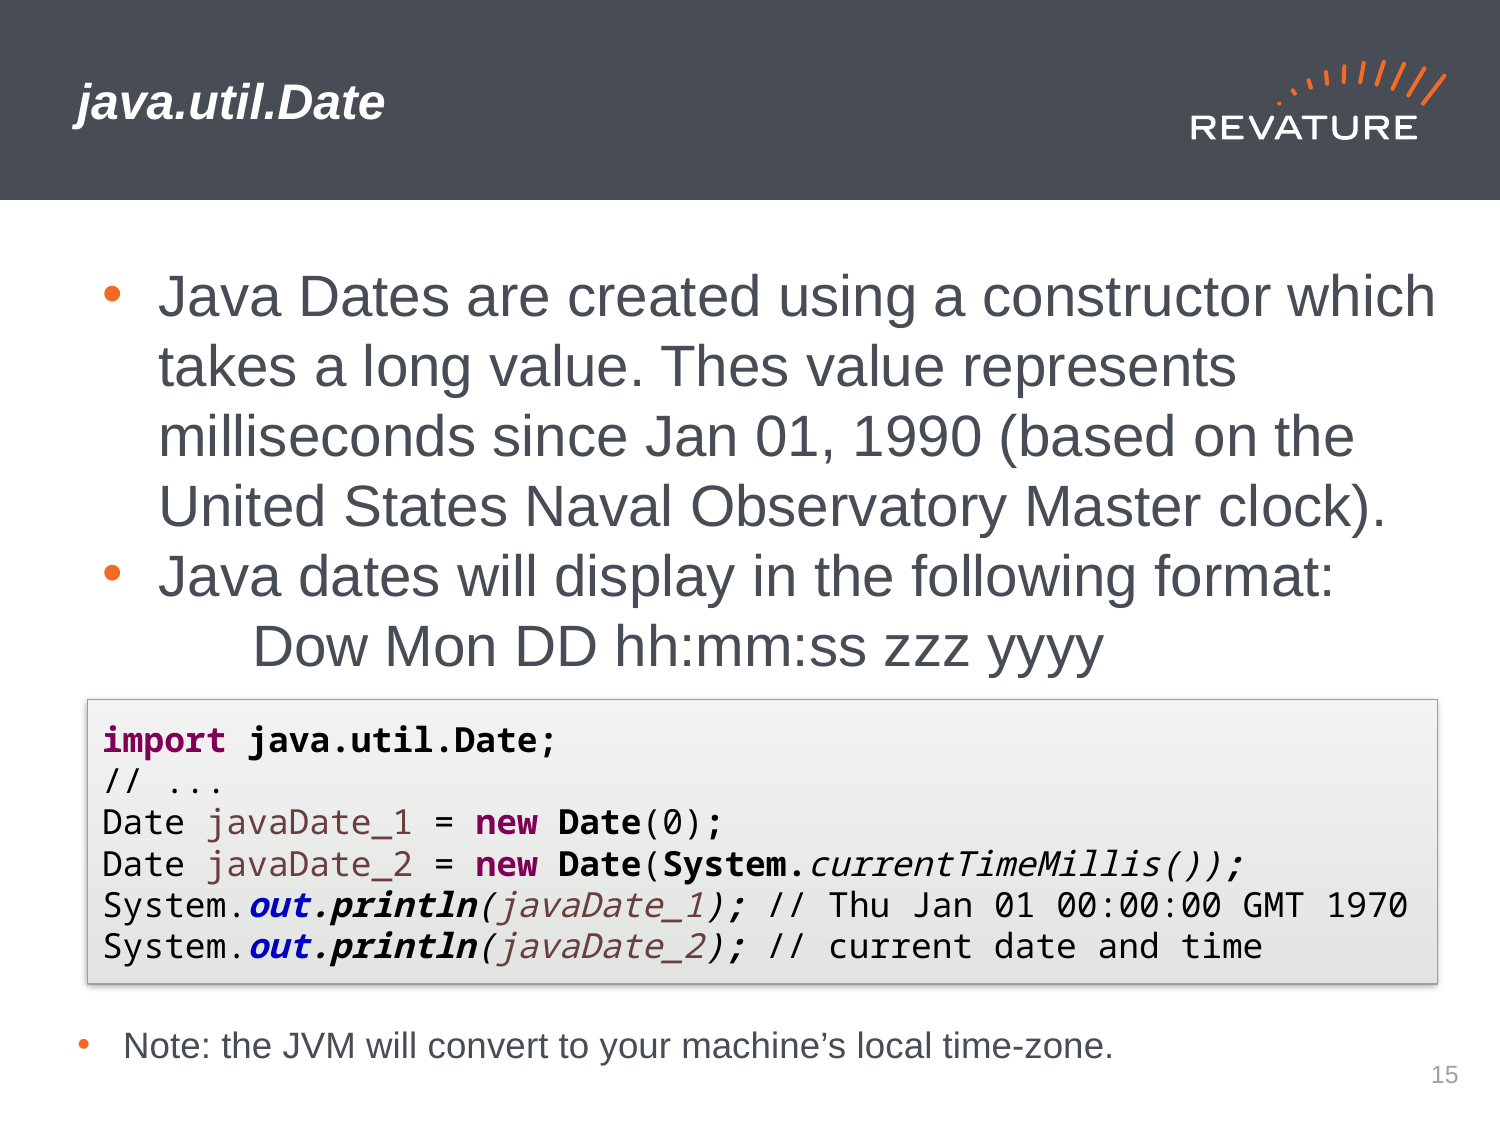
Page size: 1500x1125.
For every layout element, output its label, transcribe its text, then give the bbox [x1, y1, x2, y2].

title java.util.Date [62, 0, 1084, 200]
text_box Note: the JVM will convert to your machine’s local time-zone. [62, 1013, 1438, 1074]
text_box Java Dates are created using a constructor which takes a long value. Thes value represents milliseconds since Jan 01, 1990 (based on the United States Naval Observatory Master clock). Java dates will display in the following format: Dow Mon DD hh:mm:ss zzz yyyy [87, 250, 1463, 700]
text_box import java.util.Date; // ... Date javaDate_1 = new Date(0); Date javaDate_2 = new Date(System.currentTimeMillis()); System.out.println(javaDate_1); // Thu Jan 01 00:00:00 GMT 1970 System.out.println(javaDate_2); // current date and time [87, 699, 1438, 985]
slide_number 14 [1332, 1043, 1474, 1104]
list [62, 226, 1438, 1013]
